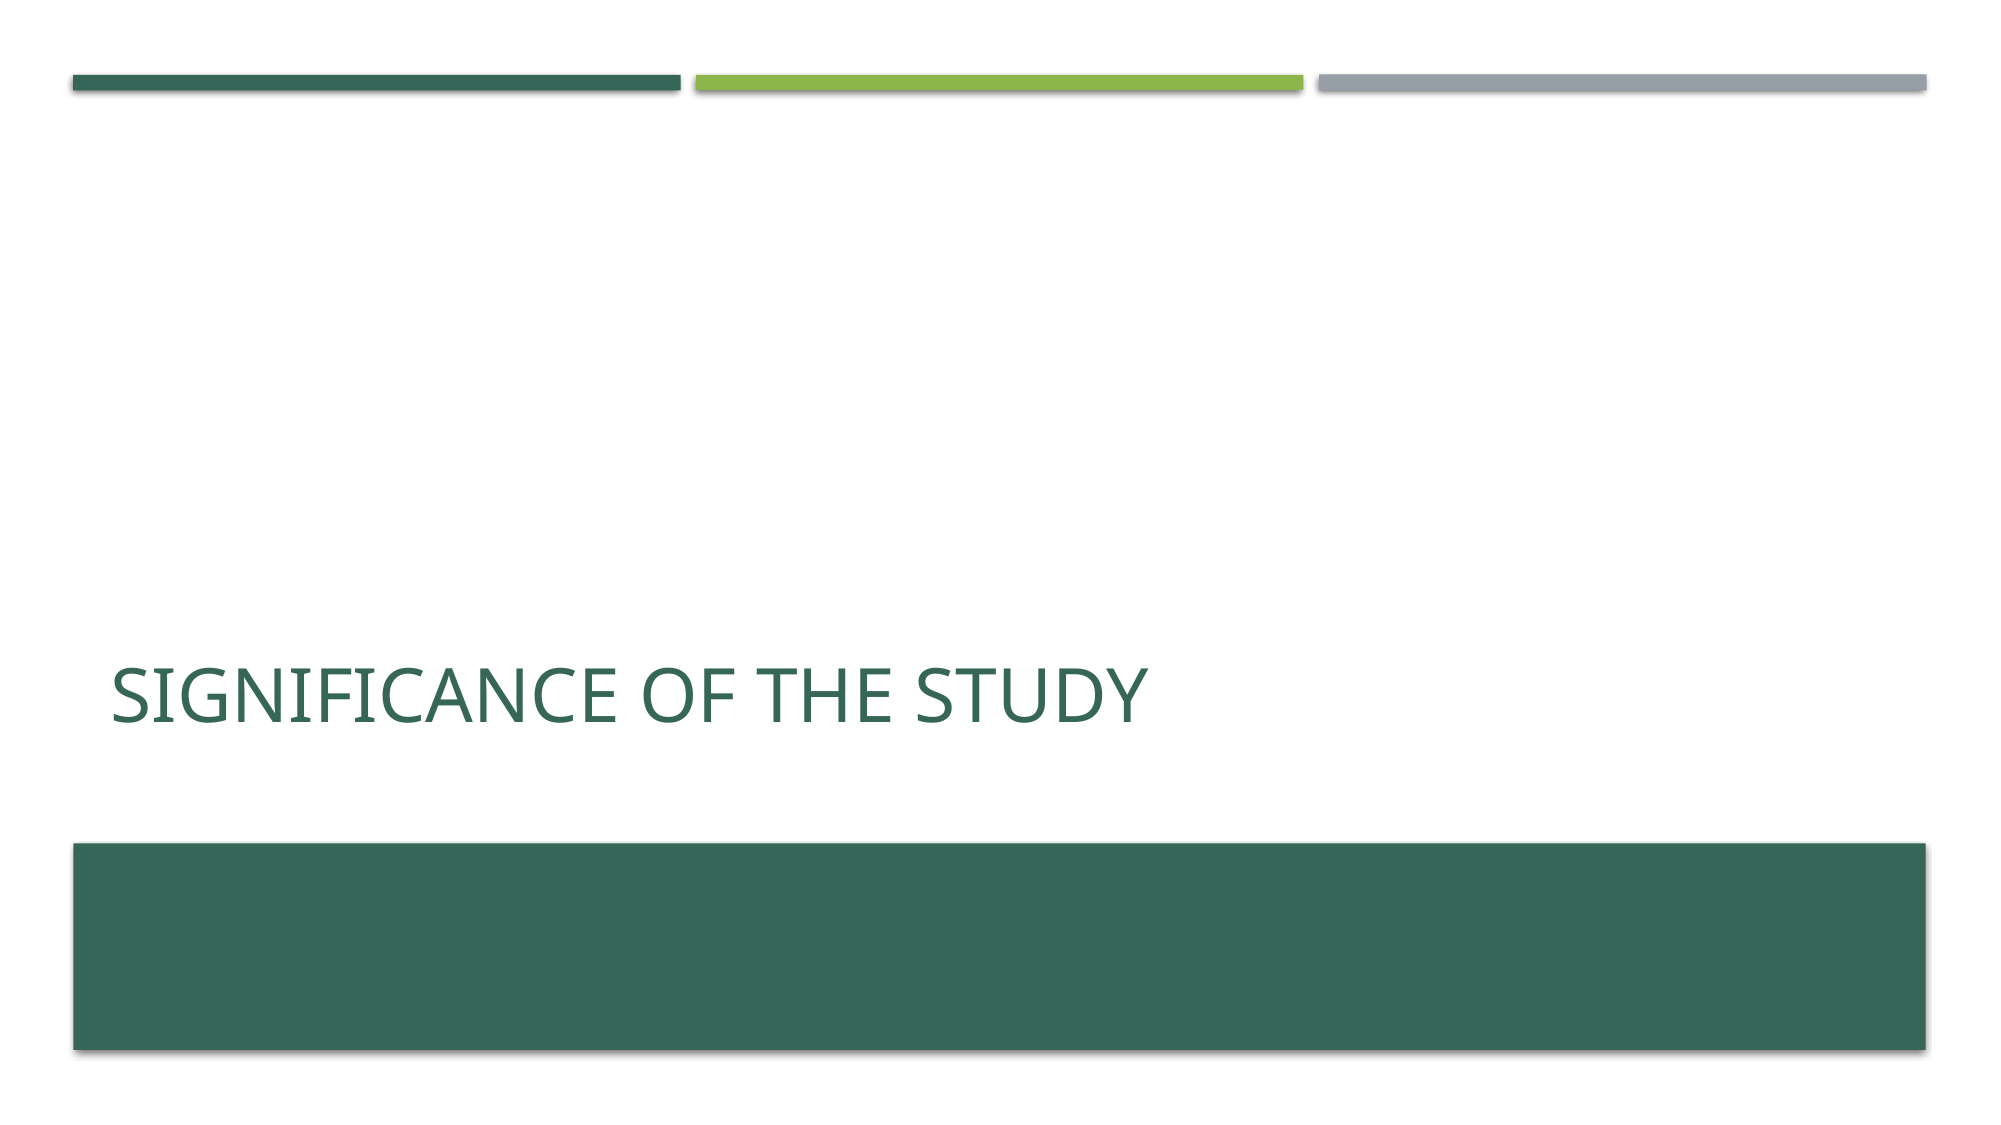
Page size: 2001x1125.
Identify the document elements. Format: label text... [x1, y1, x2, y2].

title Significance of the study [95, 499, 1905, 745]
